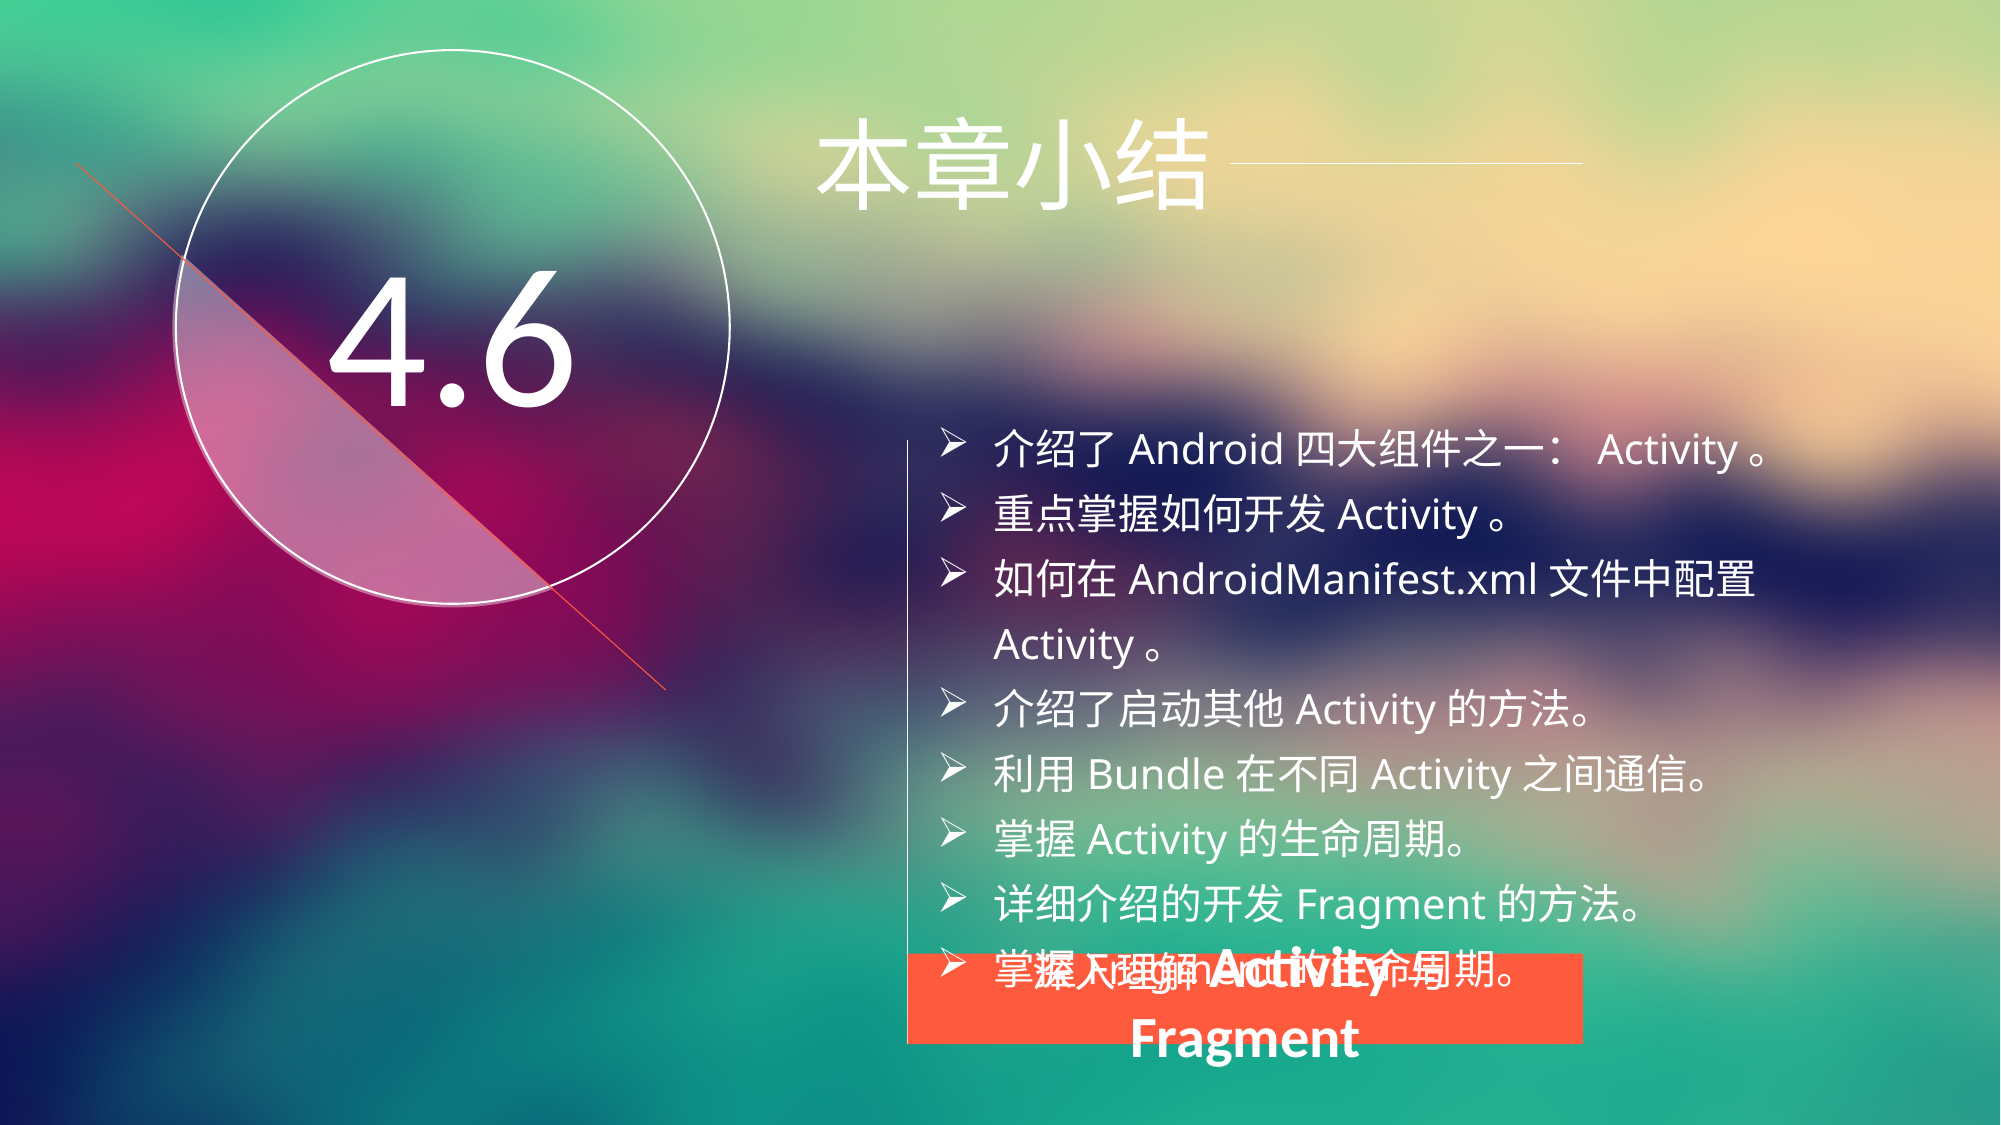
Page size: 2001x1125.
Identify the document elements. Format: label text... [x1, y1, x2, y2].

picture [0, 0, 2001, 1125]
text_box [75, 46, 734, 690]
text_box 本章小结 [798, 94, 1229, 230]
text_box 介绍了Android四大组件之一：Activity。 重点掌握如何开发Activity。 如何在AndroidManifest.xml文件中配置Activity。 介绍了启动其他Activity的方法。 利用Bundle在不同Activity之间通信。 掌握Activity的生命周期。 详细介绍的开发Fragment的方法。 掌握Fragment的生命周期。 [922, 400, 1921, 1001]
text_box 深入理解Activity与Fragment [908, 952, 1584, 1045]
